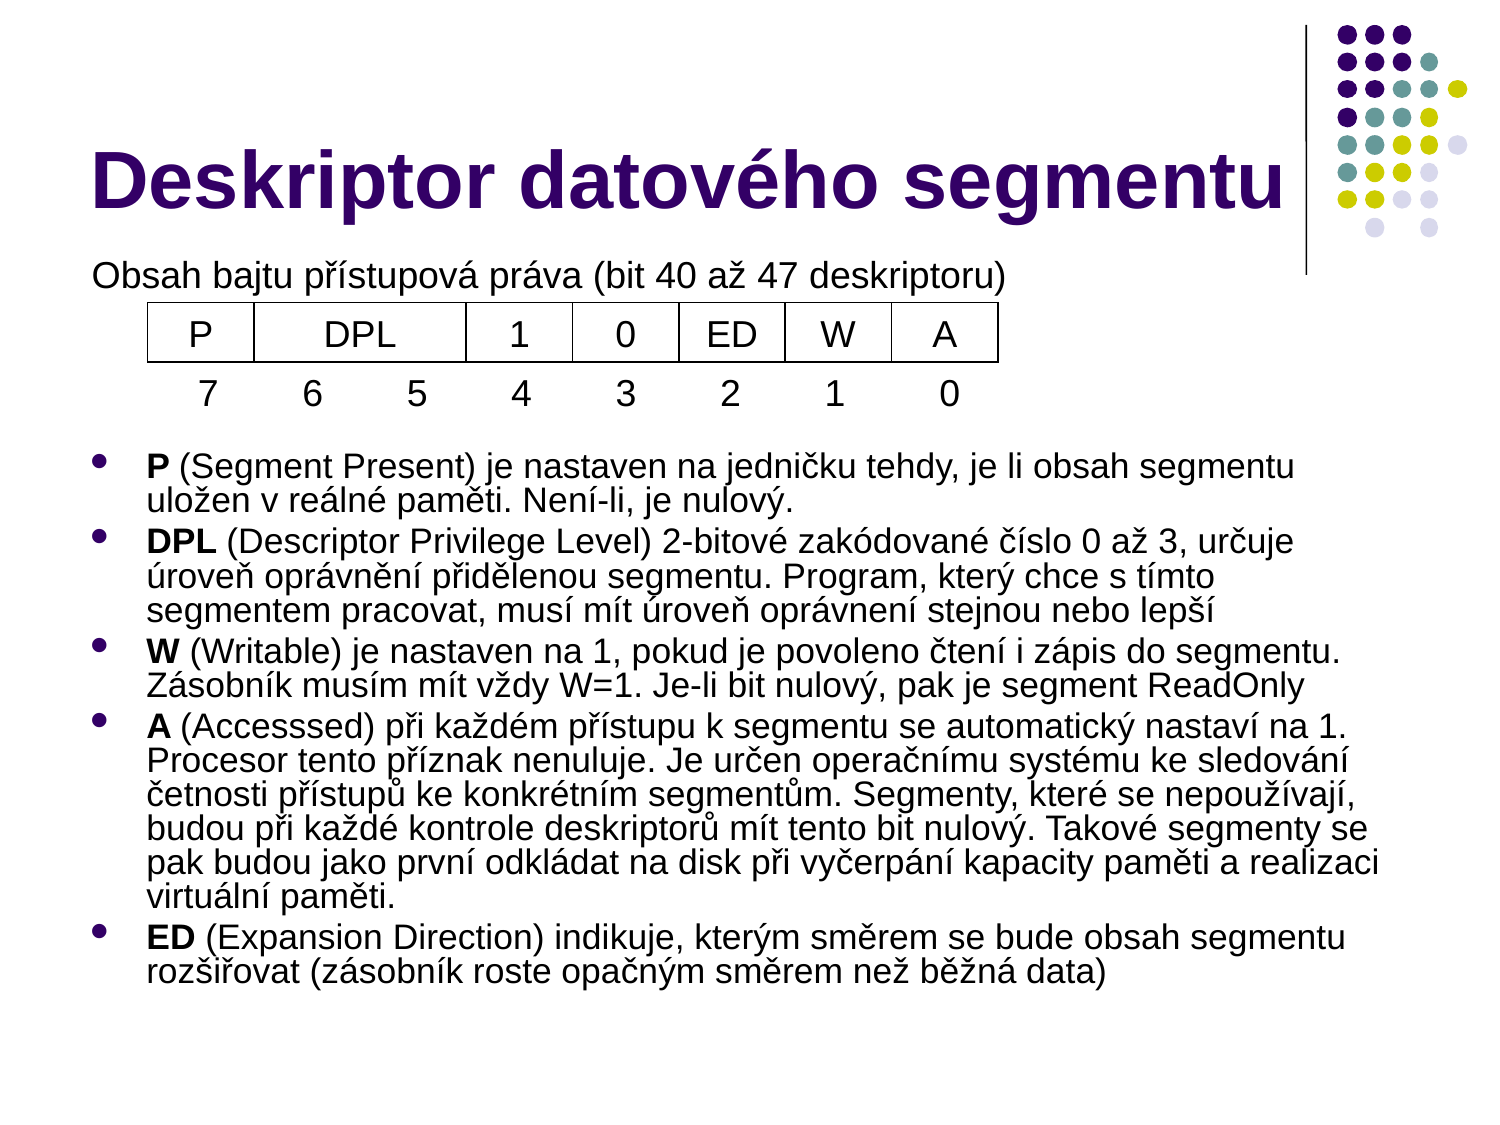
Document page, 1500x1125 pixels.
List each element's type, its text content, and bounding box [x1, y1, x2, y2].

text_box W [785, 304, 891, 361]
text_box 1 [467, 304, 572, 361]
text_box Obsah bajtu přístupová práva (bit 40 až 47 deskriptoru) [76, 243, 1117, 304]
text_box DPL [253, 304, 467, 361]
text_box [76, 373, 1247, 434]
list P (Segment Present) je nastaven na jedničku tehdy, je li obsah segmentu uložen v reálné paměti. Není-li, je nulový. DPL (Descriptor Privilege Level) 2-bitové zakódované číslo 0 až 3, určuje úroveň oprávnění přidělenou segmentu. Program, který chce s tímto segmentem pracovat, musí mít úroveň oprávnení stejnou nebo lepší W (Writable) je nastaven na 1, pokud je povoleno čtení i zápis do segmentu. Zásobník musím mít vždy W=1. Je-li bit nulový, pak je segment ReadOnly A (Accesssed) při každém přístupu k segmentu se automatický nastaví na 1. Procesor tento příznak nenuluje. Je určen operačnímu systému ke sledování četnosti přístupů ke konkrétním segmentům. Segmenty, které se nepoužívají, budou při každé kontrole deskriptorů mít tento bit nulový. Takové segmenty se pak budou jako první odkládat na disk při vyčerpání kapacity paměti a realizaci virtuální paměti. ED (Expansion Direction) indikuje, kterým směrem se bude obsah segmentu rozšiřovat (zásobník roste opačným směrem než běžná data) [75, 444, 1425, 1059]
text_box 7 6 5 4 3 2 1 0 [183, 361, 1164, 422]
title Deskriptor datového segmentu [75, 20, 1313, 233]
text_box ED [678, 304, 785, 361]
text_box P [147, 304, 253, 363]
text_box A [891, 304, 998, 361]
text_box 0 [572, 304, 678, 361]
